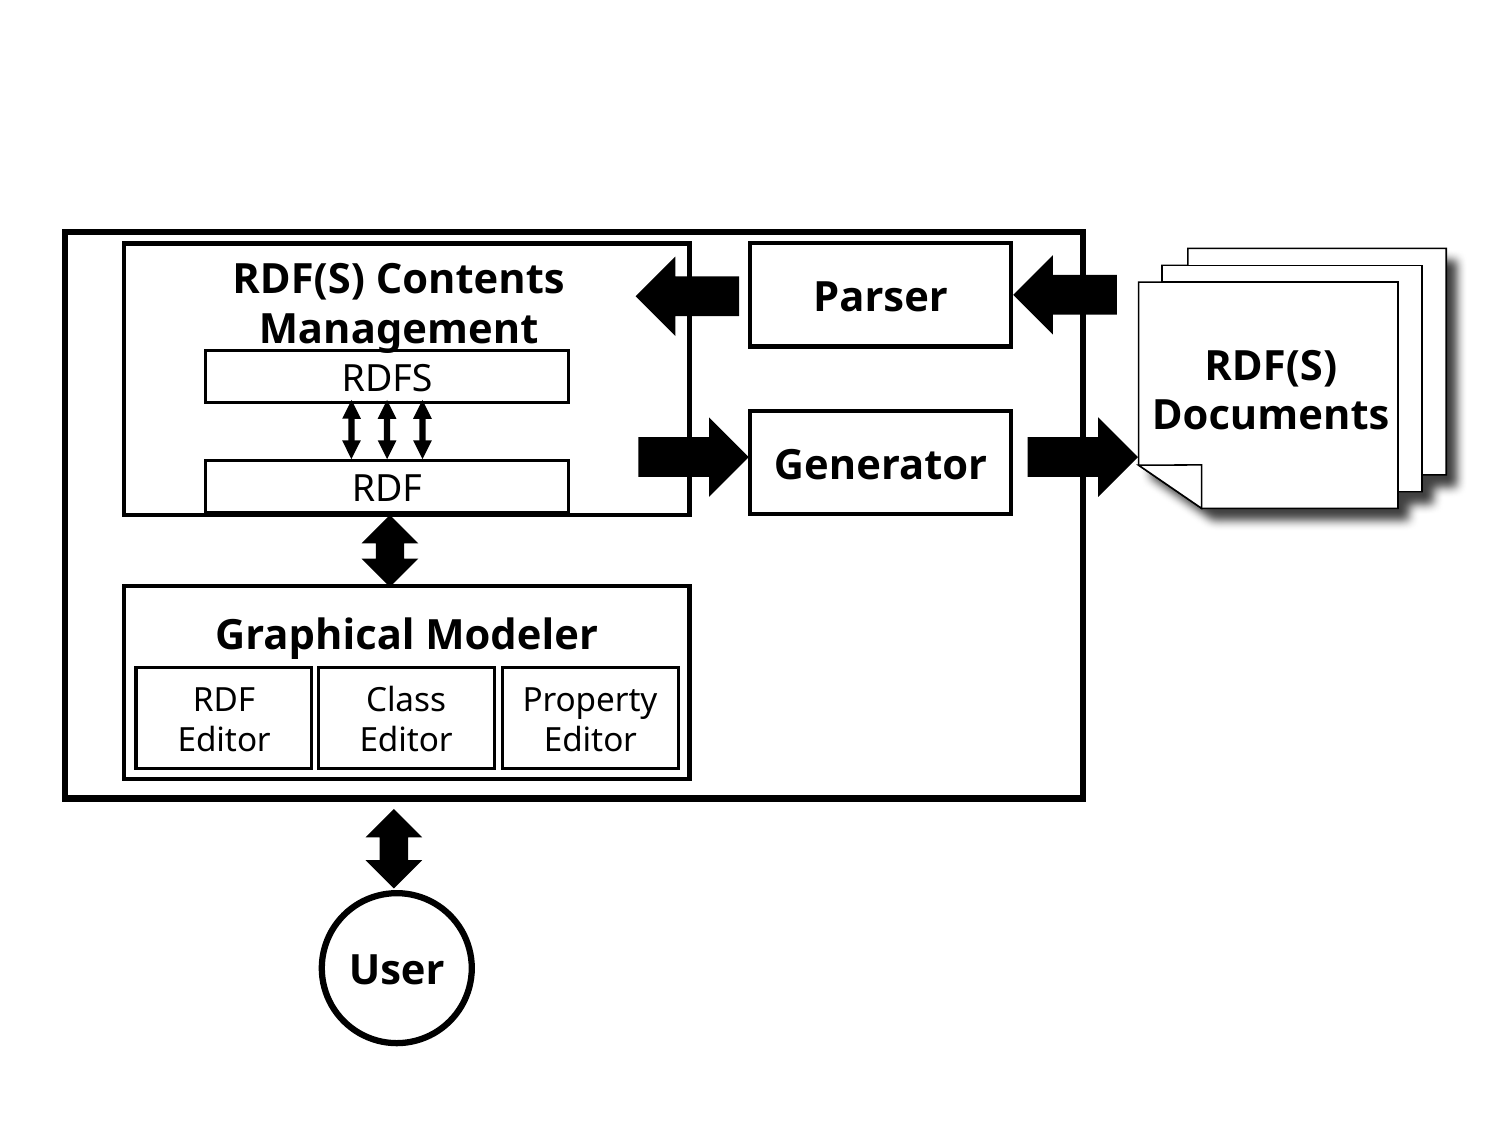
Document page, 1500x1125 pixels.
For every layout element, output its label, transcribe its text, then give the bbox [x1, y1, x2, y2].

text_box [365, 808, 423, 889]
text_box RDF [205, 460, 569, 513]
text_box RDF(S) Documents [1137, 330, 1405, 446]
text_box User [321, 893, 472, 1044]
text_box RDF(S) Contents Management [161, 244, 636, 360]
text_box Class Editor [318, 667, 495, 769]
text_box RDFS [205, 360, 569, 403]
text_box [635, 256, 740, 337]
text_box [380, 399, 394, 460]
text_box Graphical Modeler [123, 586, 690, 780]
text_box [416, 399, 429, 460]
text_box [1027, 417, 1138, 497]
text_box [638, 417, 749, 497]
text_box [123, 243, 690, 516]
text_box [64, 231, 1083, 799]
text_box RDF Editor [136, 667, 312, 769]
text_box Generator [749, 410, 1012, 515]
text_box [361, 515, 419, 587]
text_box [1138, 248, 1447, 509]
text_box Parser [749, 243, 1012, 347]
text_box [345, 399, 358, 460]
text_box Property Editor [502, 667, 679, 769]
text_box [1013, 255, 1117, 335]
